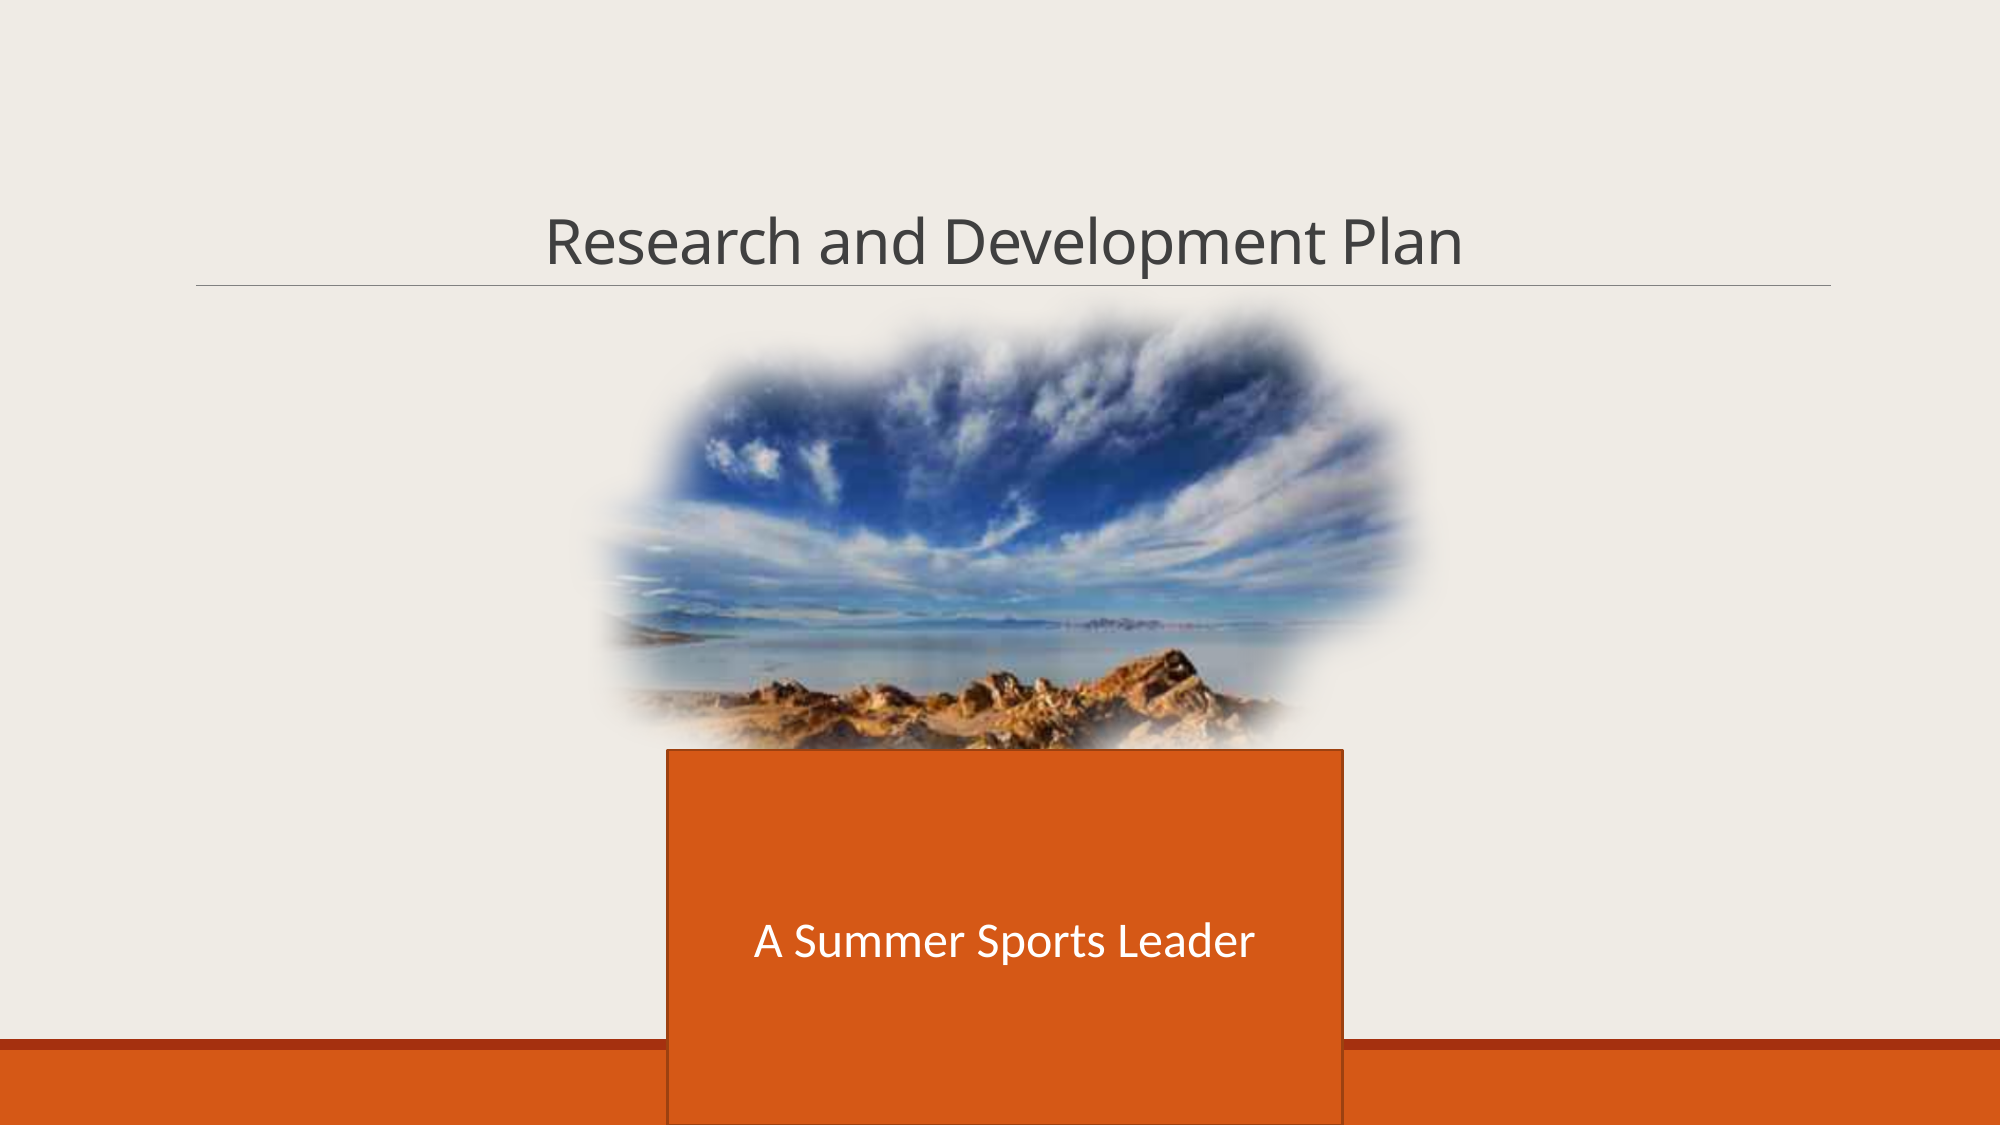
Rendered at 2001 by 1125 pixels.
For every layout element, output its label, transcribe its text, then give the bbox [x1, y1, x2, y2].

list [541, 261, 1469, 863]
title Research and Development Plan [180, 47, 1830, 285]
text_box A Summer Sports Leader [666, 870, 1344, 1125]
